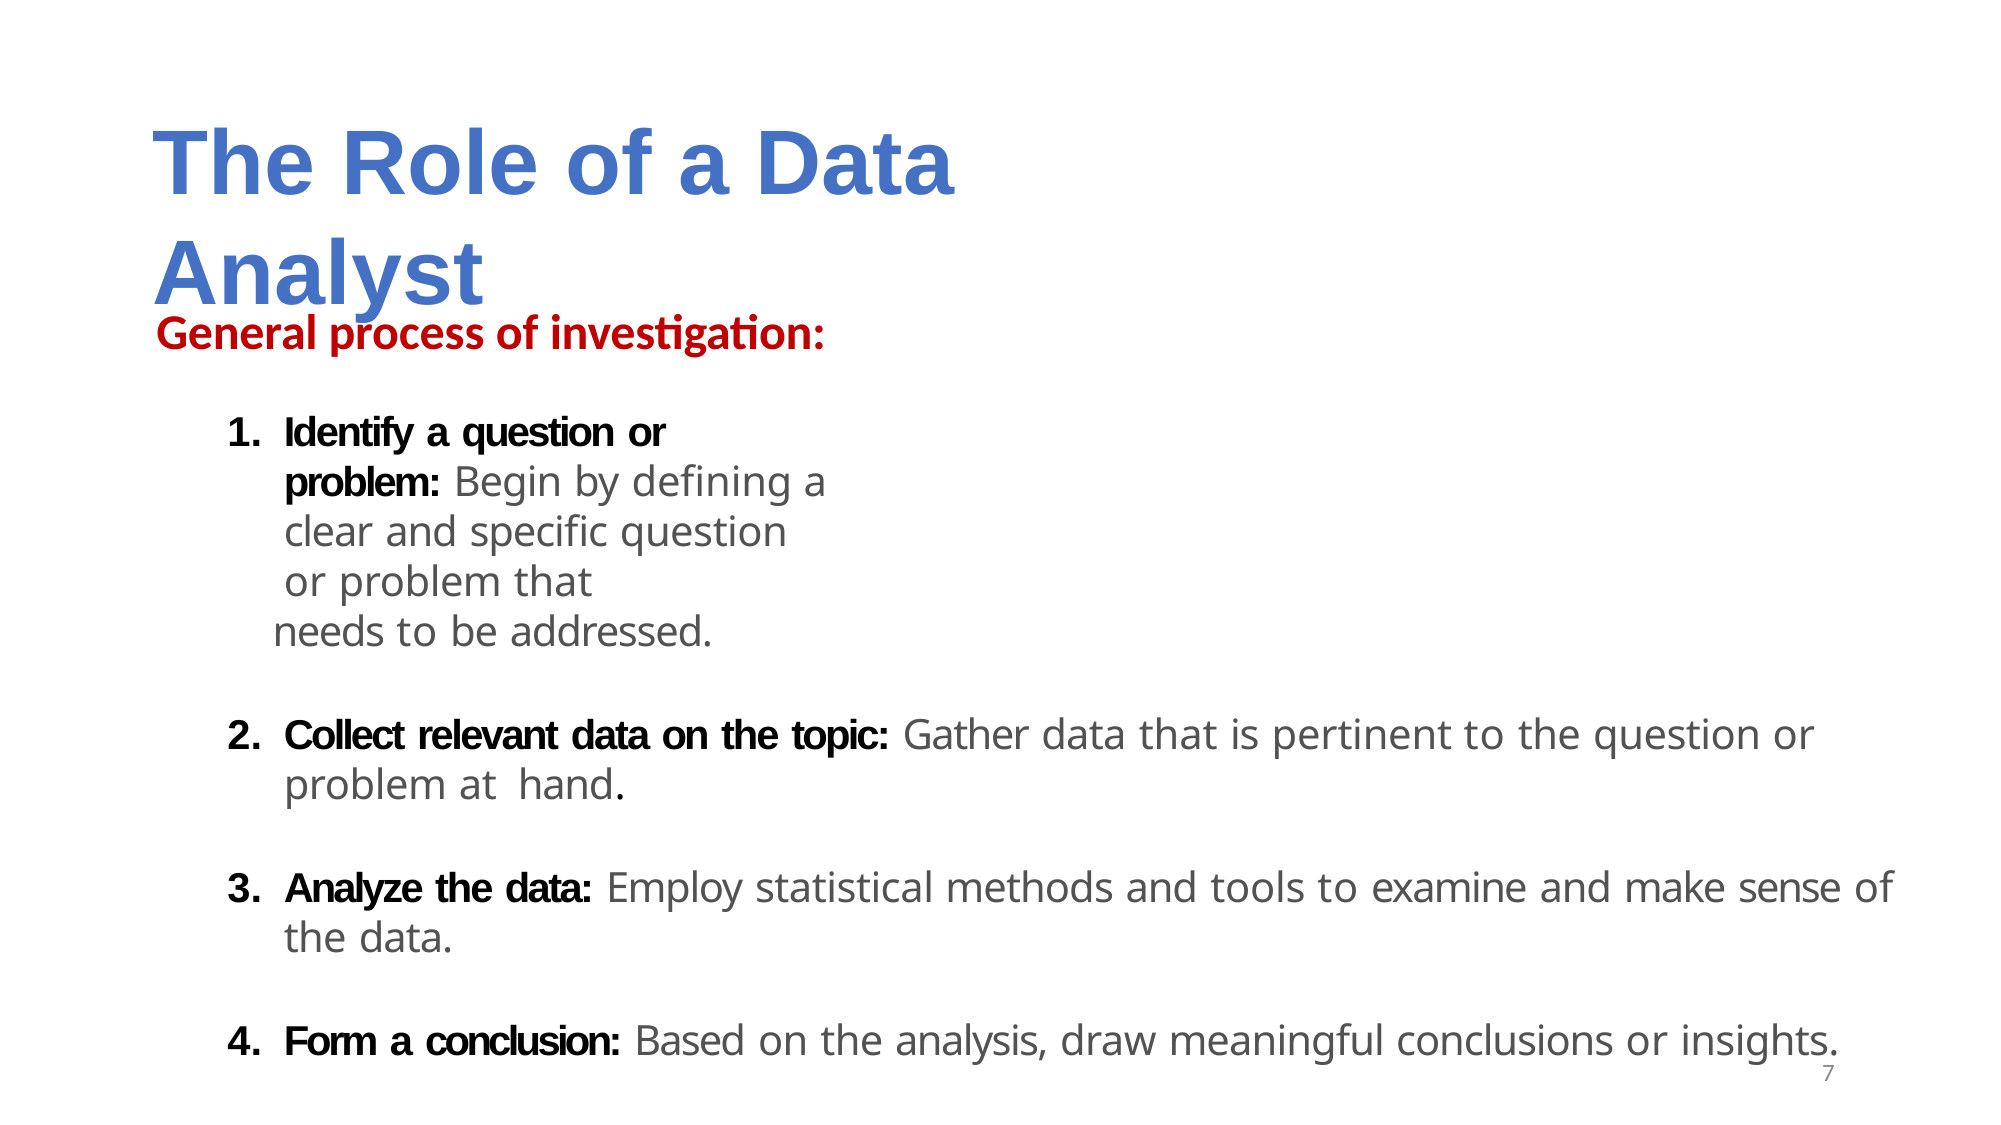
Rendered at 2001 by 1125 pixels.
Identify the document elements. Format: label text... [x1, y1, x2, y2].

slide_number 7 [1815, 1064, 1854, 1125]
text_box General process of investigation: Identify a question or problem: Begin by defining a clear and specific question or problem that needs to be addressed. Collect relevant data on the topic: Gather data that is pertinent to the question or problem at hand. Analyze the data: Employ statistical methods and tools to examine and make sense of the data. Form a conclusion: Based on the analysis, draw meaningful conclusions or insights. [150, 297, 1973, 1064]
title The Role of a Data Analyst [150, 100, 1176, 297]
